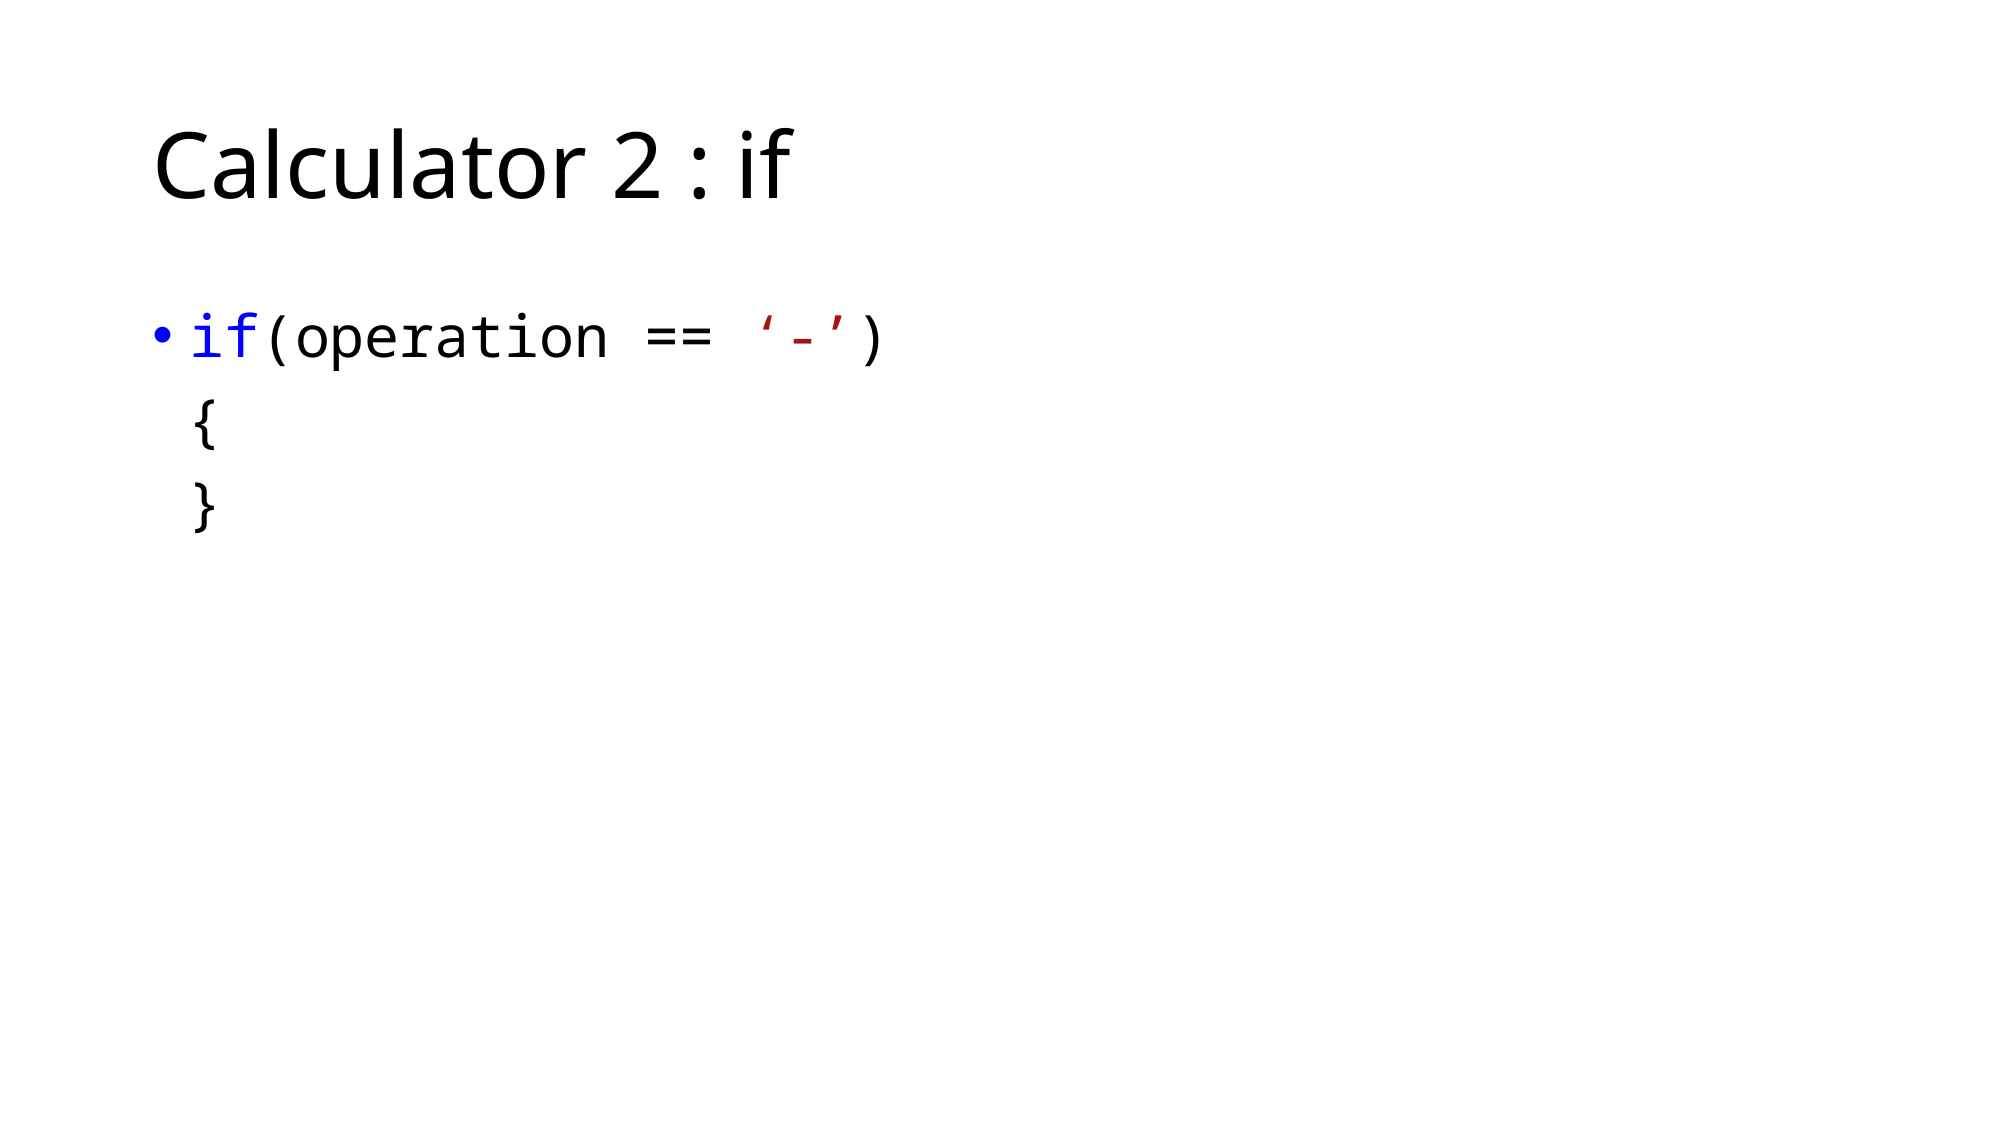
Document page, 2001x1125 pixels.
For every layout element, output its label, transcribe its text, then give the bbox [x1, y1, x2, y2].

list if(operation == ‘-’) { } [137, 299, 1863, 1014]
title Calculator 2 : if [137, 59, 1863, 278]
